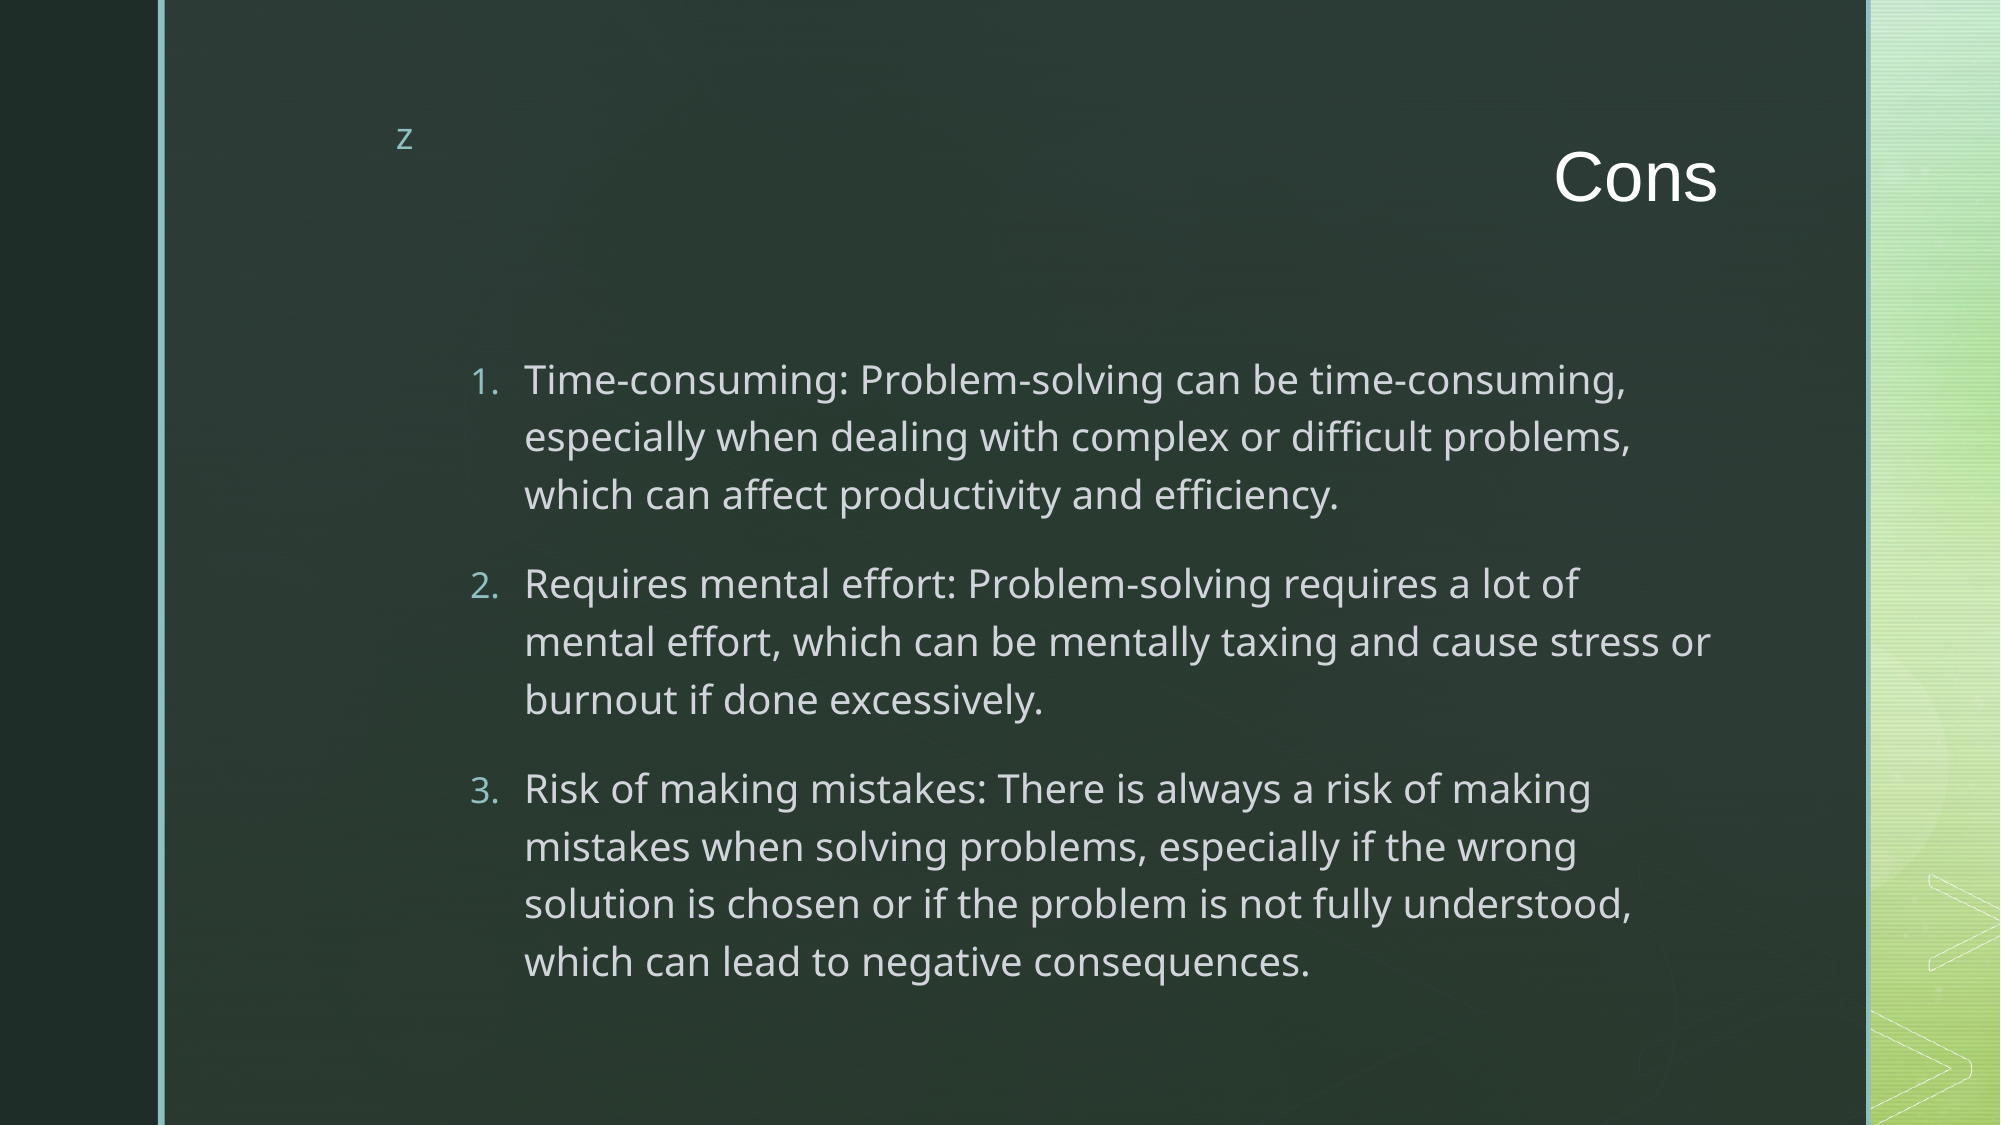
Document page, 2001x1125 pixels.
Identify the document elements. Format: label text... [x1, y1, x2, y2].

picture [1871, 0, 2001, 1125]
title Cons [428, 132, 1734, 310]
list Time-consuming: Problem-solving can be time-consuming, especially when dealing with complex or difficult problems, which can affect productivity and efficiency. Requires mental effort: Problem-solving requires a lot of mental effort, which can be mentally taxing and cause stress or burnout if done excessively. Risk of making mistakes: There is always a risk of making mistakes when solving problems, especially if the wrong solution is chosen or if the problem is not fully understood, which can lead to negative consequences. [454, 336, 1734, 993]
